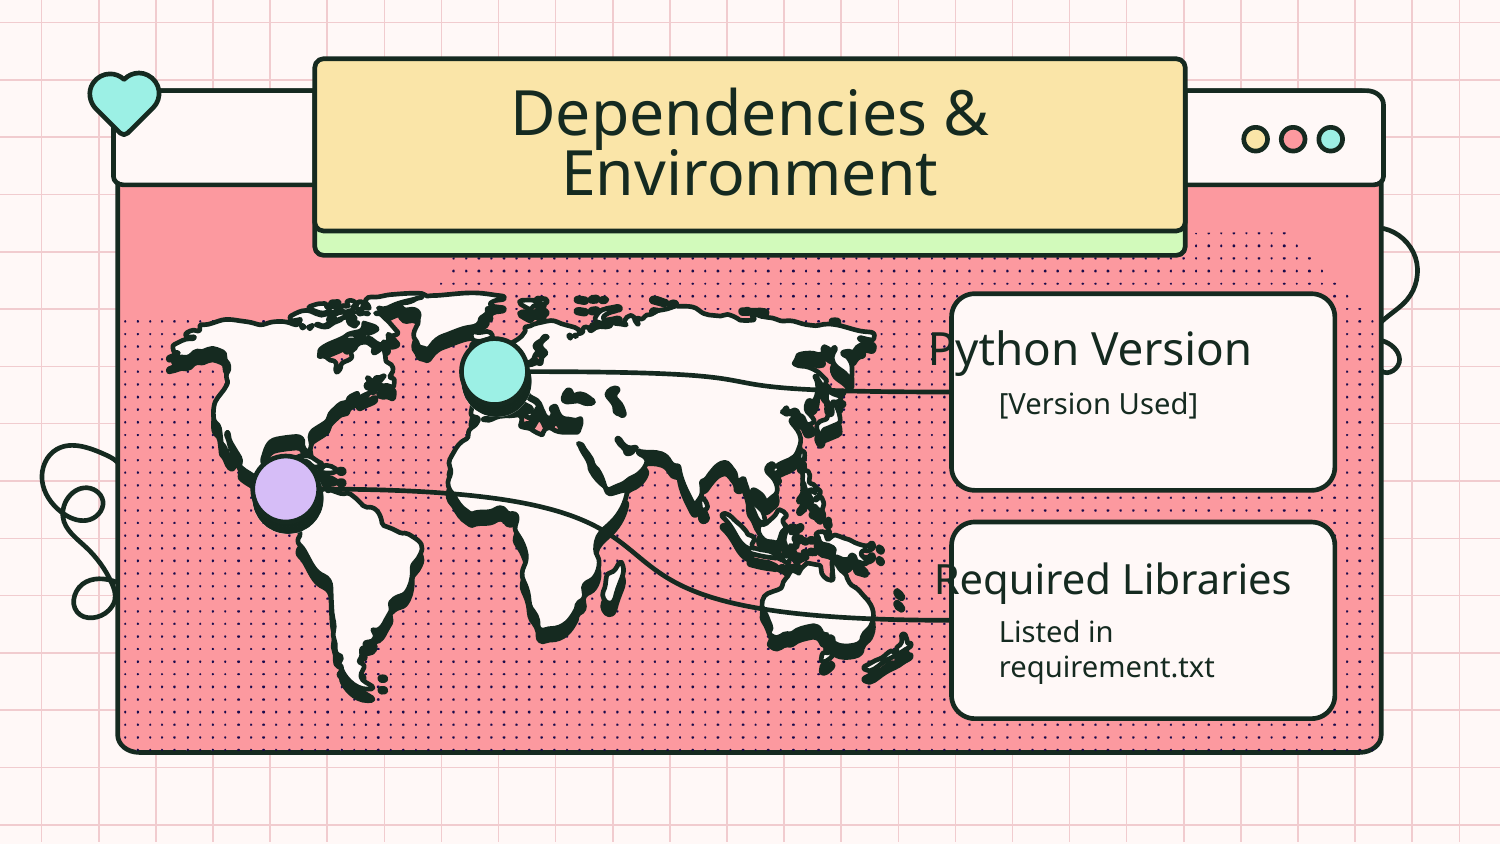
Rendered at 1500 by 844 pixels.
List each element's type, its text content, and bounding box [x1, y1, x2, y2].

text_box [Version Used] [983, 370, 1303, 466]
text_box Python Version [917, 312, 1401, 390]
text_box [314, 58, 1186, 256]
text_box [318, 488, 952, 621]
text_box [952, 293, 1335, 312]
text_box Required Libraries [955, 540, 1462, 619]
picture [115, 211, 1379, 756]
text_box [951, 390, 1335, 491]
text_box [955, 521, 1335, 540]
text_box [527, 371, 952, 393]
text_box [951, 619, 1335, 719]
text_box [167, 292, 912, 702]
picture [912, 390, 1379, 540]
text_box Listed in requirement.txt [983, 598, 1303, 694]
